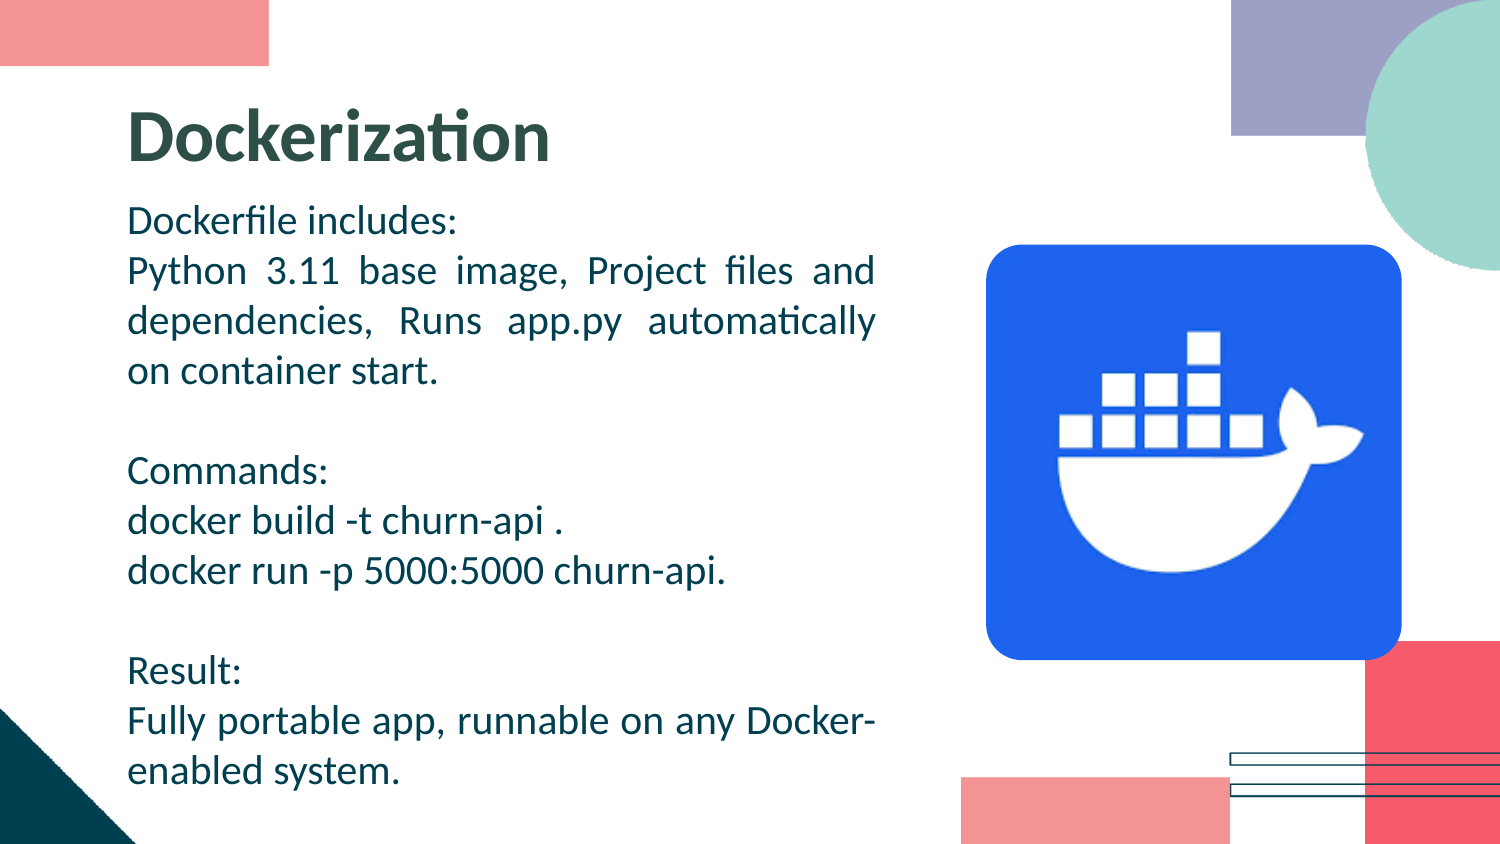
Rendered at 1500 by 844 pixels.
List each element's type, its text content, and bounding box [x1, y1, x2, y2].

picture [0, 0, 1500, 844]
text_box Dockerfile includes: Python 3.11 base image, Project files and dependencies, Runs app.py automatically on container start. Commands: docker build -t churn-api . docker run -p 5000:5000 churn-api. Result: Fully portable app, runnable on any Docker-enabled system. [112, 185, 892, 801]
text_box Dockerization [112, 79, 1313, 185]
